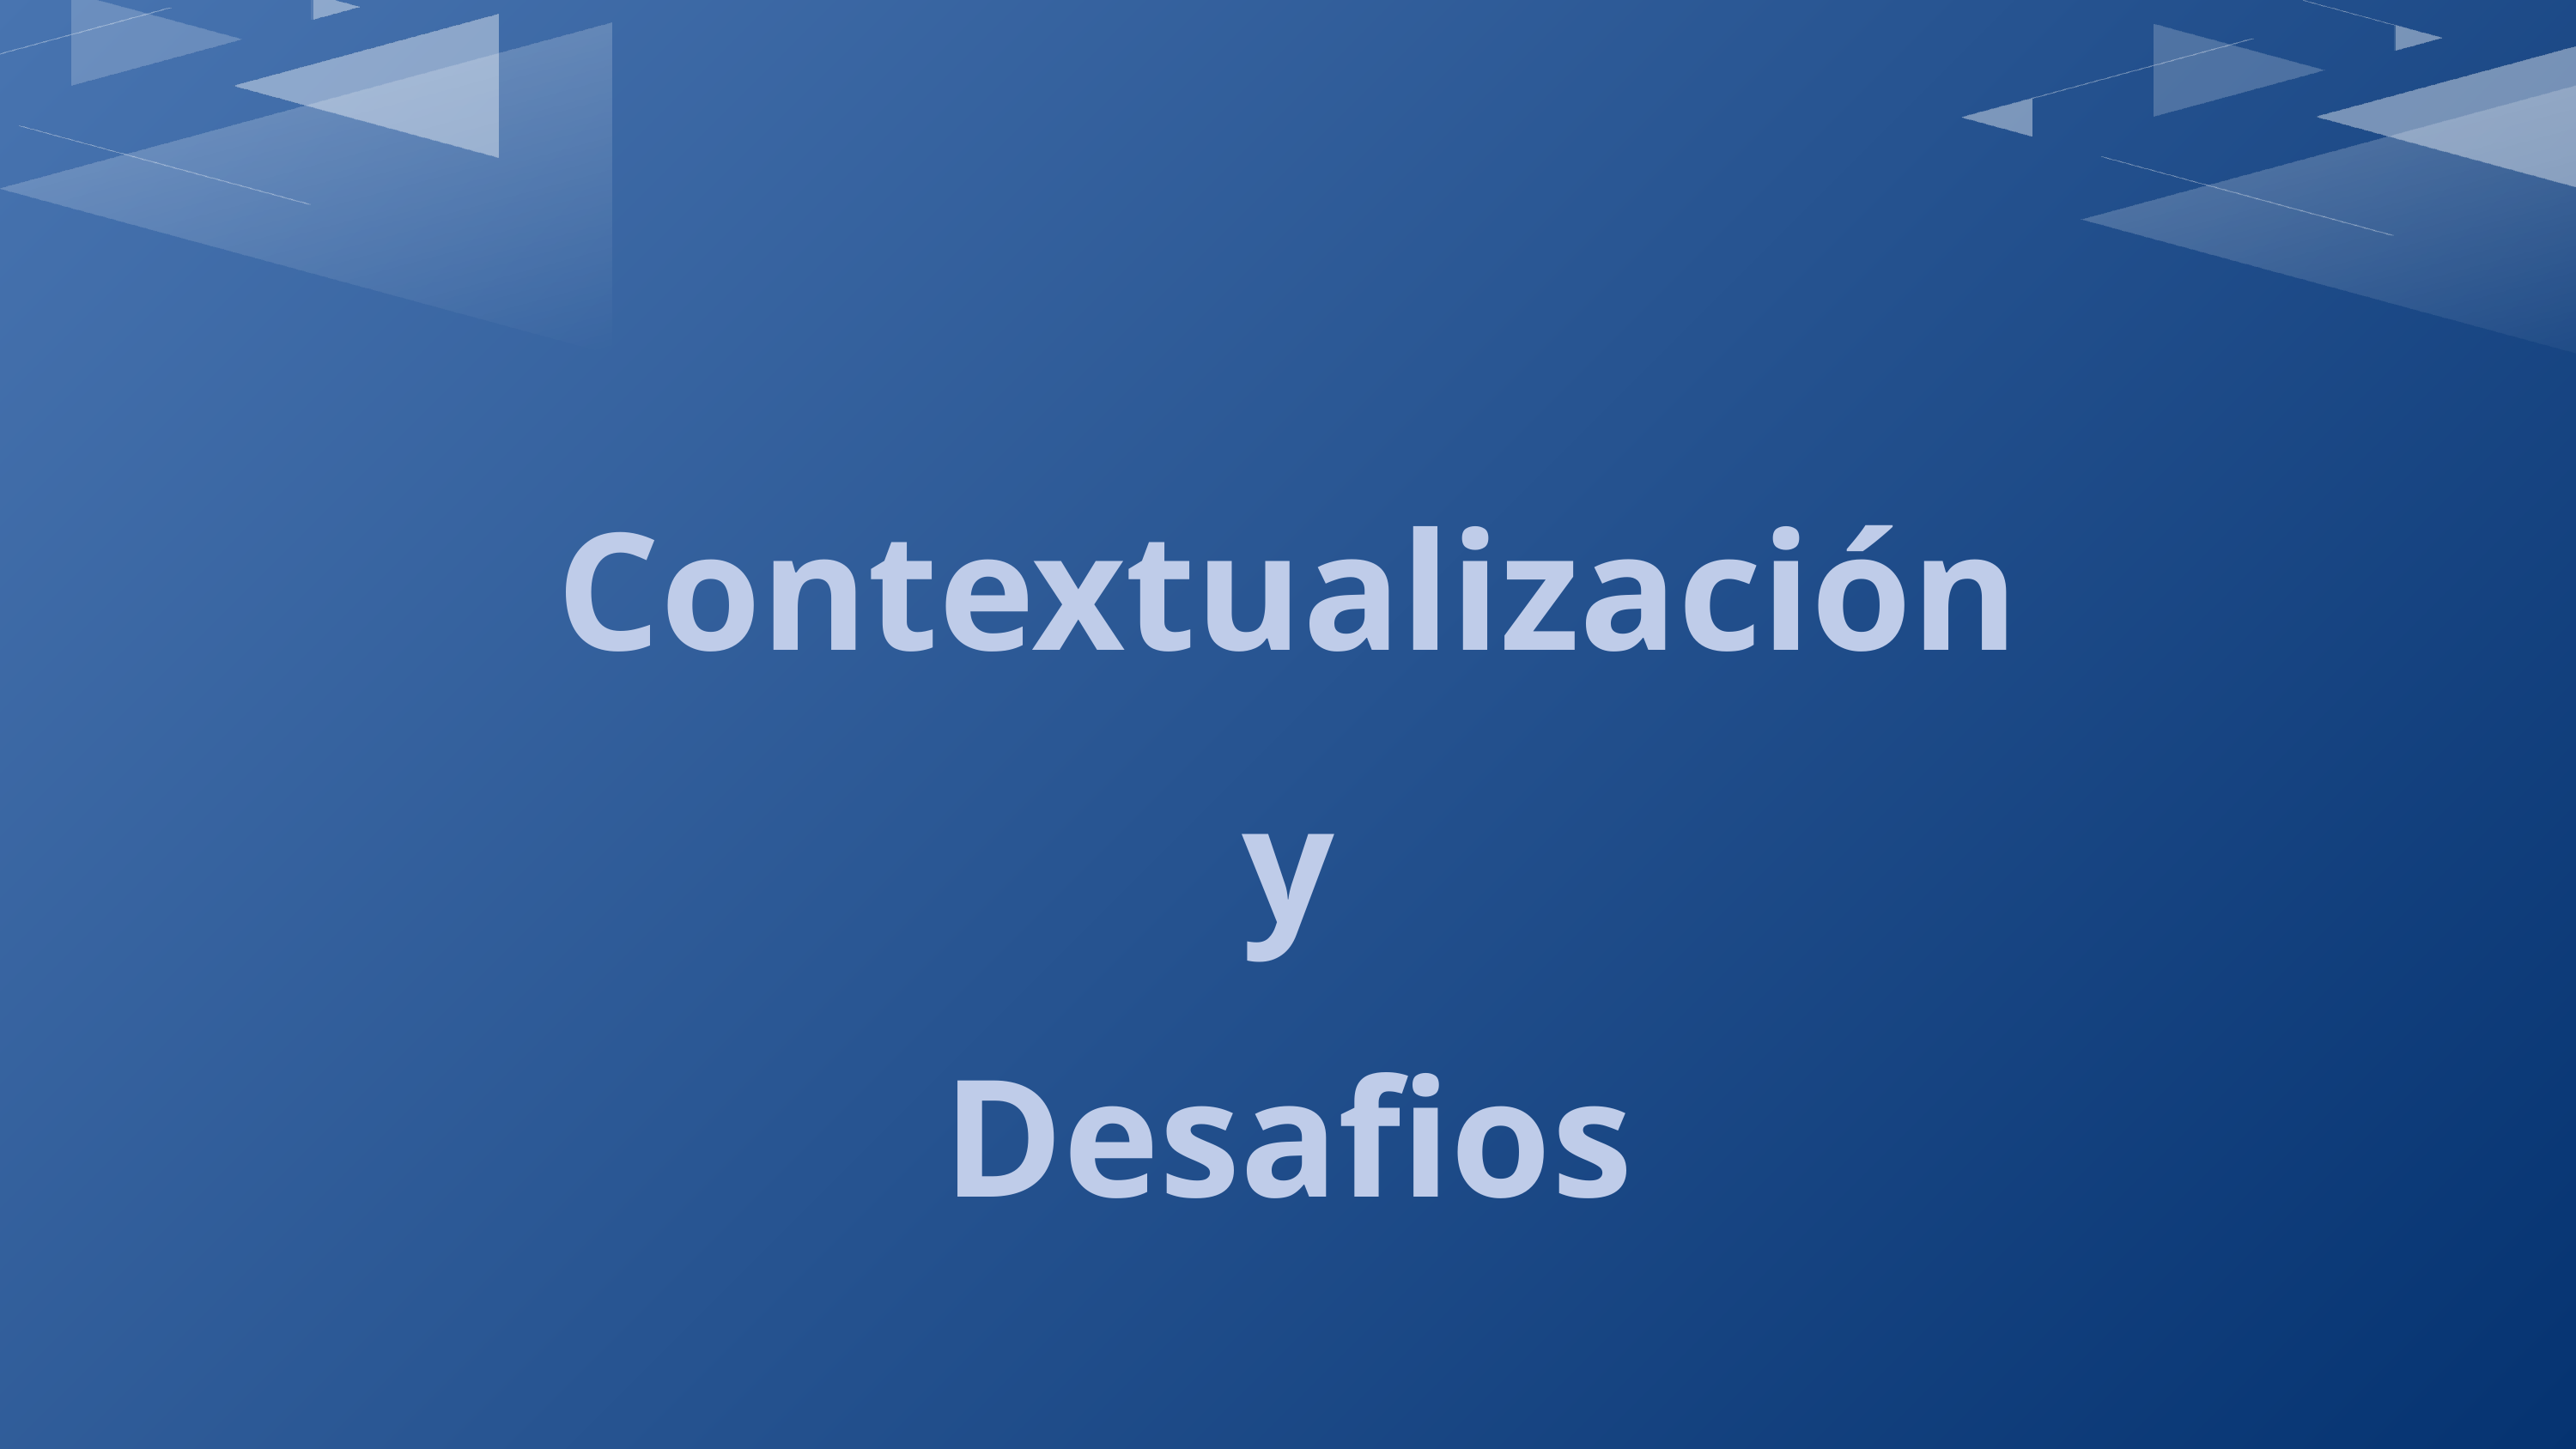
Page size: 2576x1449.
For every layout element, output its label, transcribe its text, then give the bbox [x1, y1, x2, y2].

text_box Contextualización y Desafios [546, 409, 2030, 1230]
text_box [0, 0, 615, 353]
text_box [1960, 0, 2576, 384]
